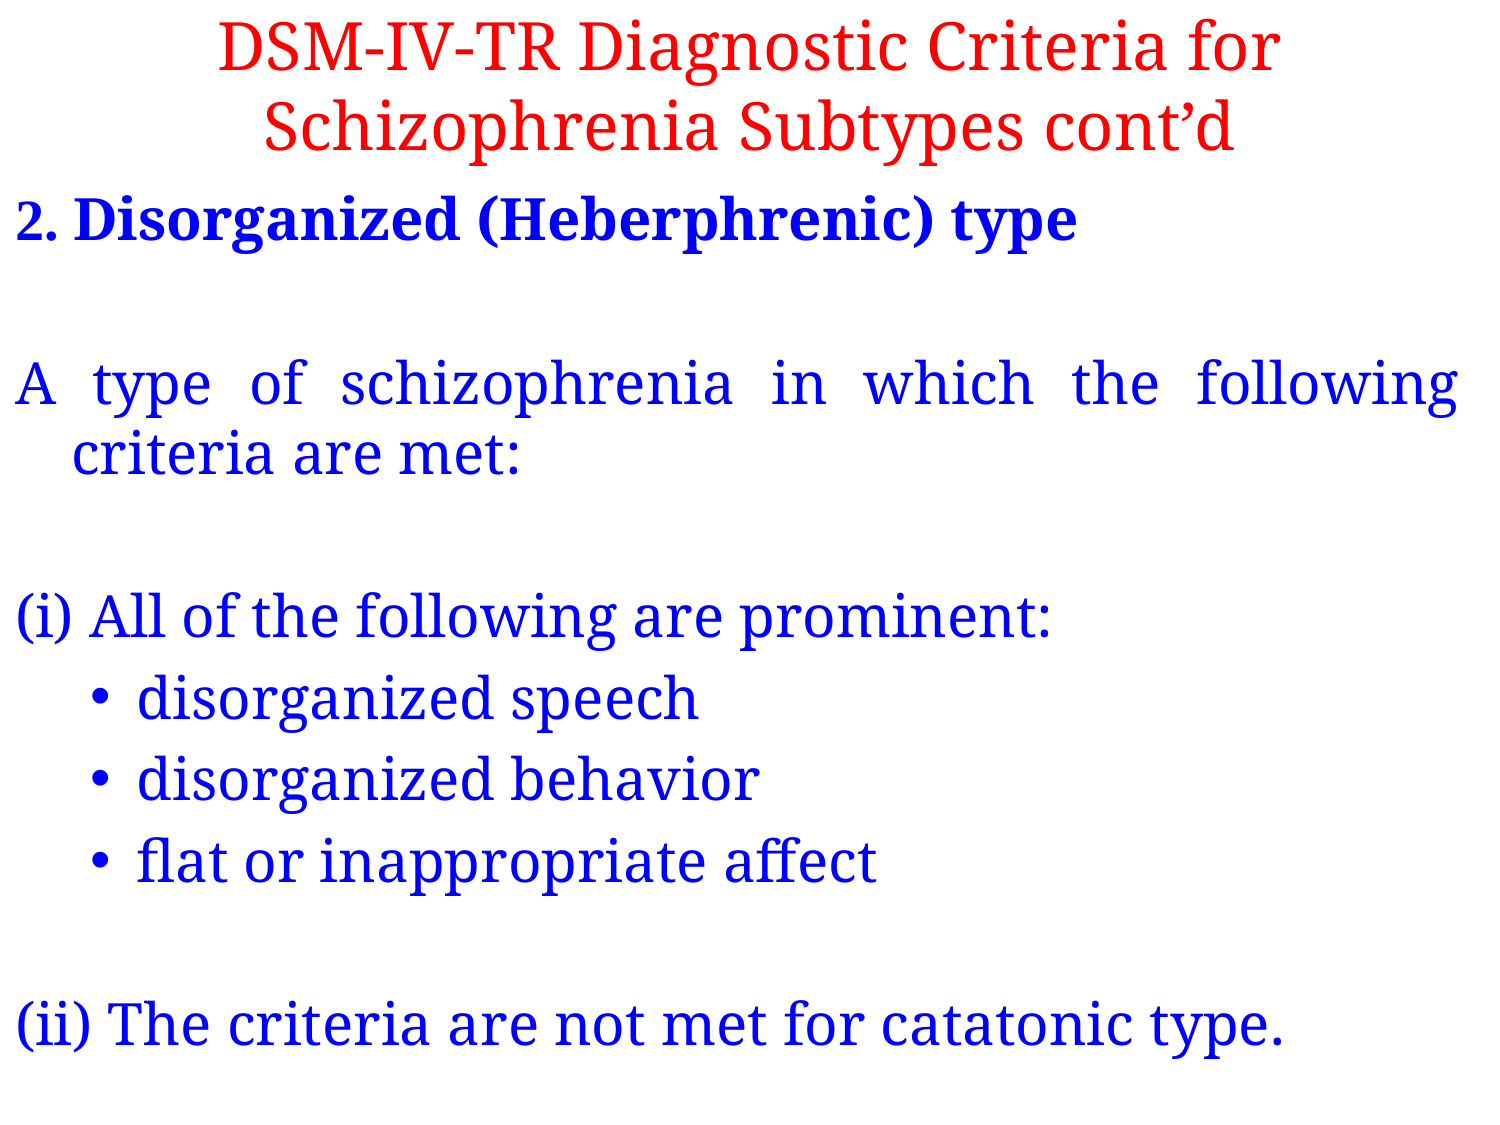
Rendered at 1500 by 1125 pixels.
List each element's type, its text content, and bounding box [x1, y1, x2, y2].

list 2. Disorganized (Heberphrenic) type A type of schizophrenia in which the following criteria are met: (i) All of the following are prominent: disorganized speech disorganized behavior flat or inappropriate affect (ii) The criteria are not met for catatonic type. [0, 174, 1475, 1125]
title DSM-IV-TR Diagnostic Criteria for Schizophrenia Subtypes cont’d [0, 24, 1500, 143]
